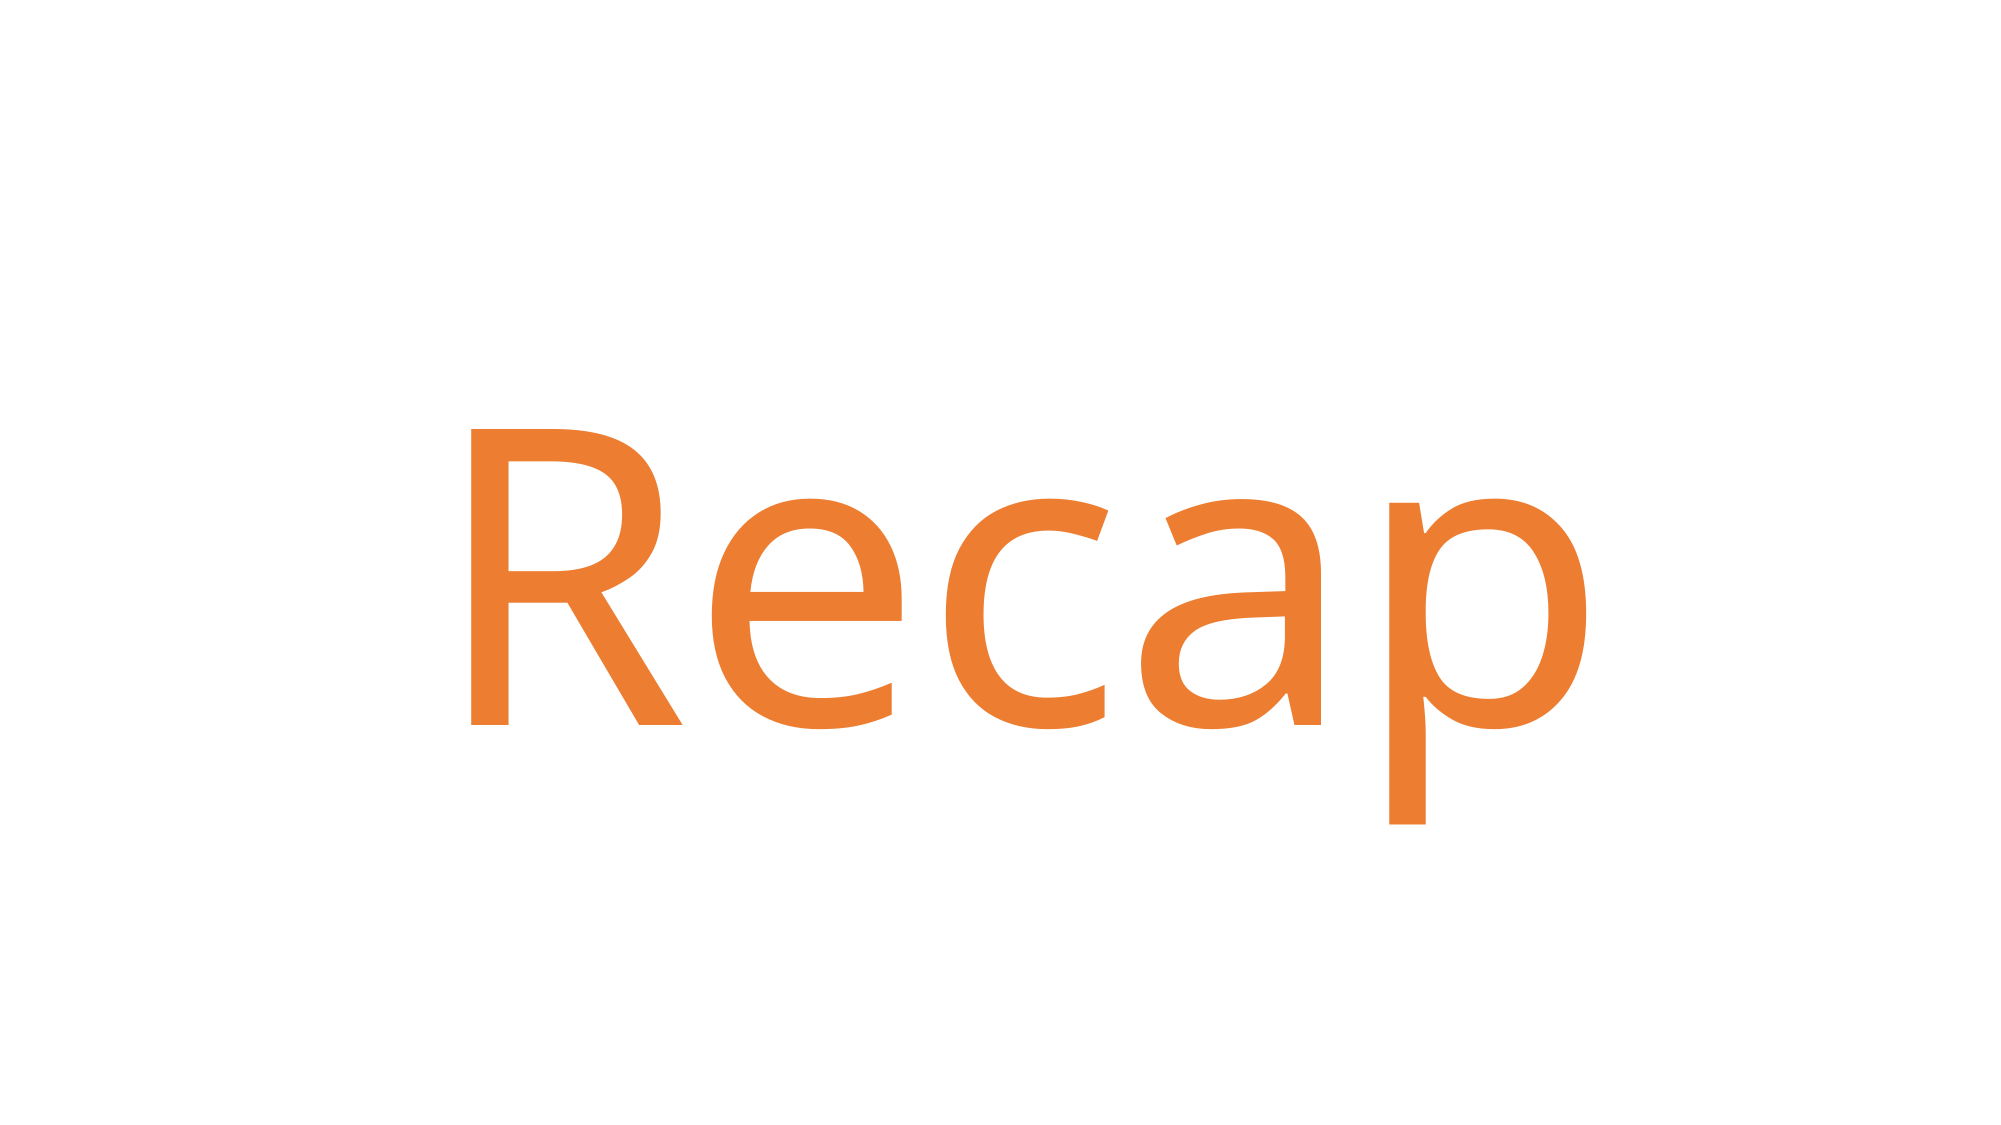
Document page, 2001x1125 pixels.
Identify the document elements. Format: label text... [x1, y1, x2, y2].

text_box Recap [416, 303, 1625, 816]
